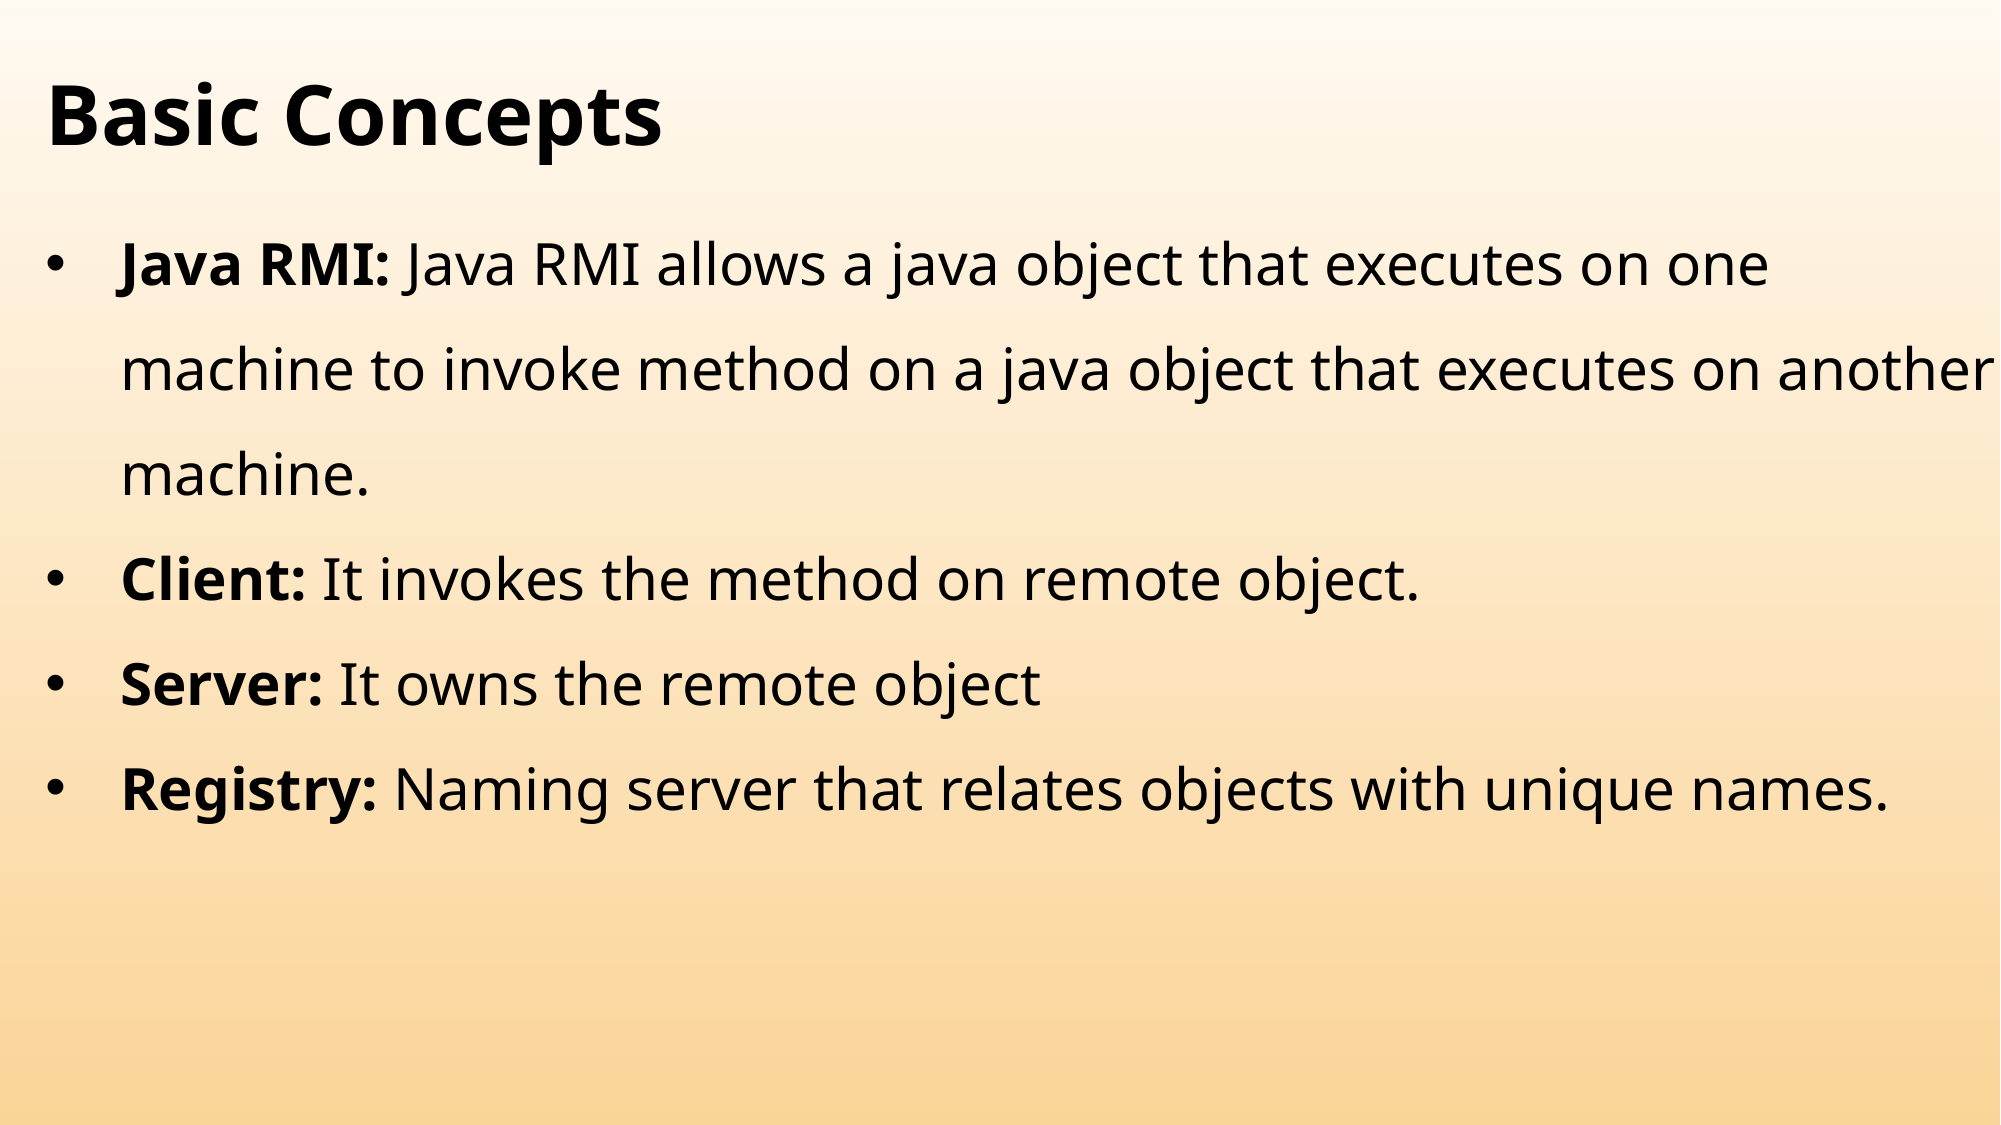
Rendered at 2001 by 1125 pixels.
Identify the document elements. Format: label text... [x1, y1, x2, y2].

text_box Basic Concepts Java RMI: Java RMI allows a java object that executes on one machine to invoke method on a java object that executes on another machine. Client: It invokes the method on remote object. Server: It owns the remote object Registry: Naming server that relates objects with unique names. [30, 54, 2000, 719]
